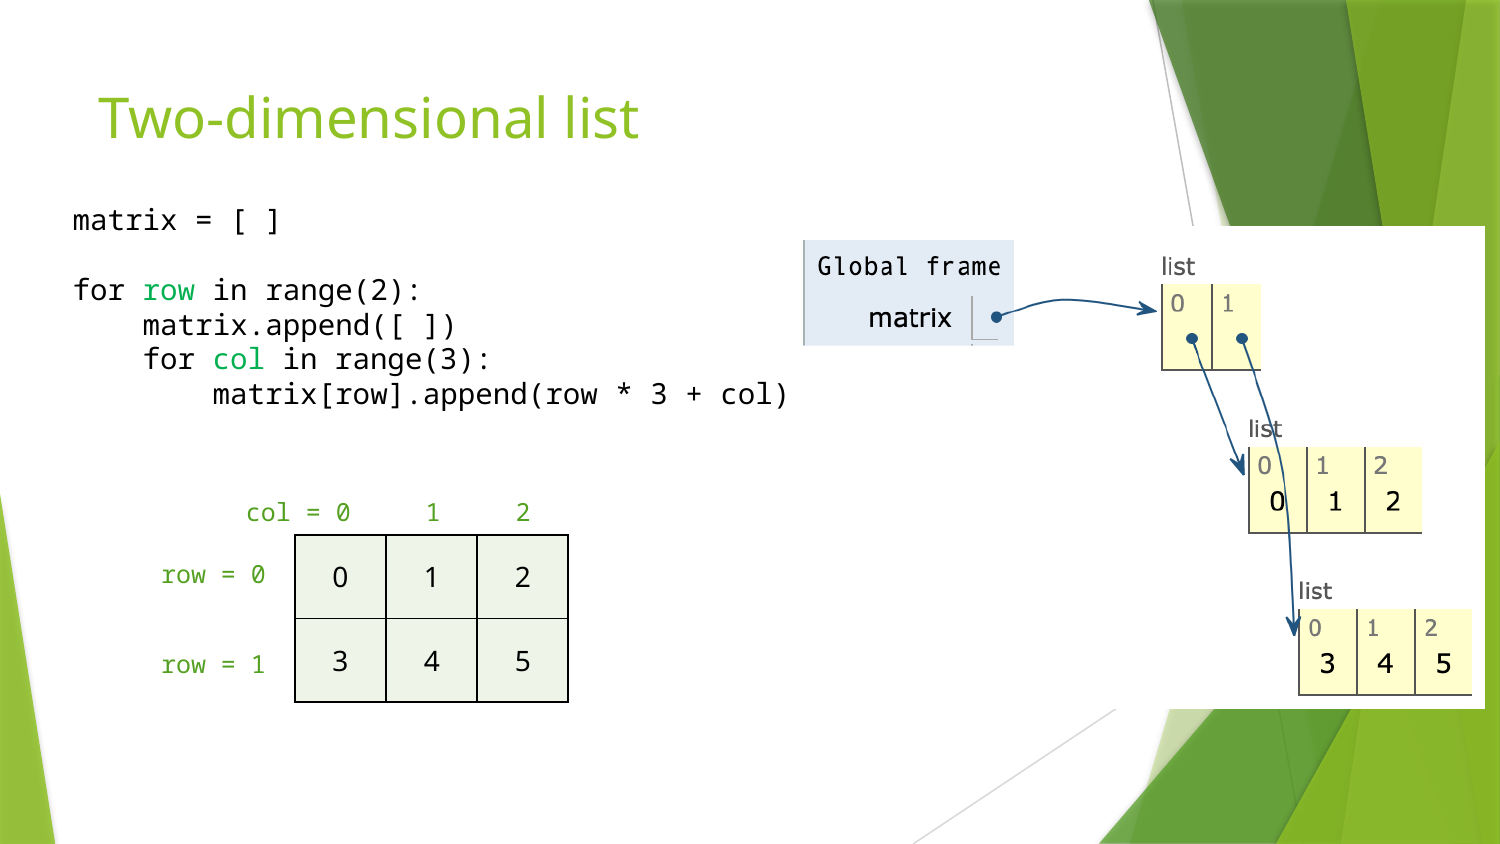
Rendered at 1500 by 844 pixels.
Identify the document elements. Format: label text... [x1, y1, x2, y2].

title Two-dimensional list [83, 75, 1141, 225]
table_header 1 [387, 536, 476, 618]
table_header 0 [296, 536, 385, 618]
table_header 2 [478, 536, 567, 618]
table_cell 4 [387, 619, 476, 701]
text_box col = 0 1 2 [231, 489, 546, 535]
text_box row = 0 row = 1 [146, 551, 281, 687]
table_cell 3 [296, 619, 385, 701]
text_box matrix = [ ] for row in range(2): matrix.append([ ]) for col in range(3): matrix[row].append(row * 3 + col) [57, 193, 806, 418]
table_cell 5 [478, 619, 567, 701]
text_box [796, 225, 1486, 710]
